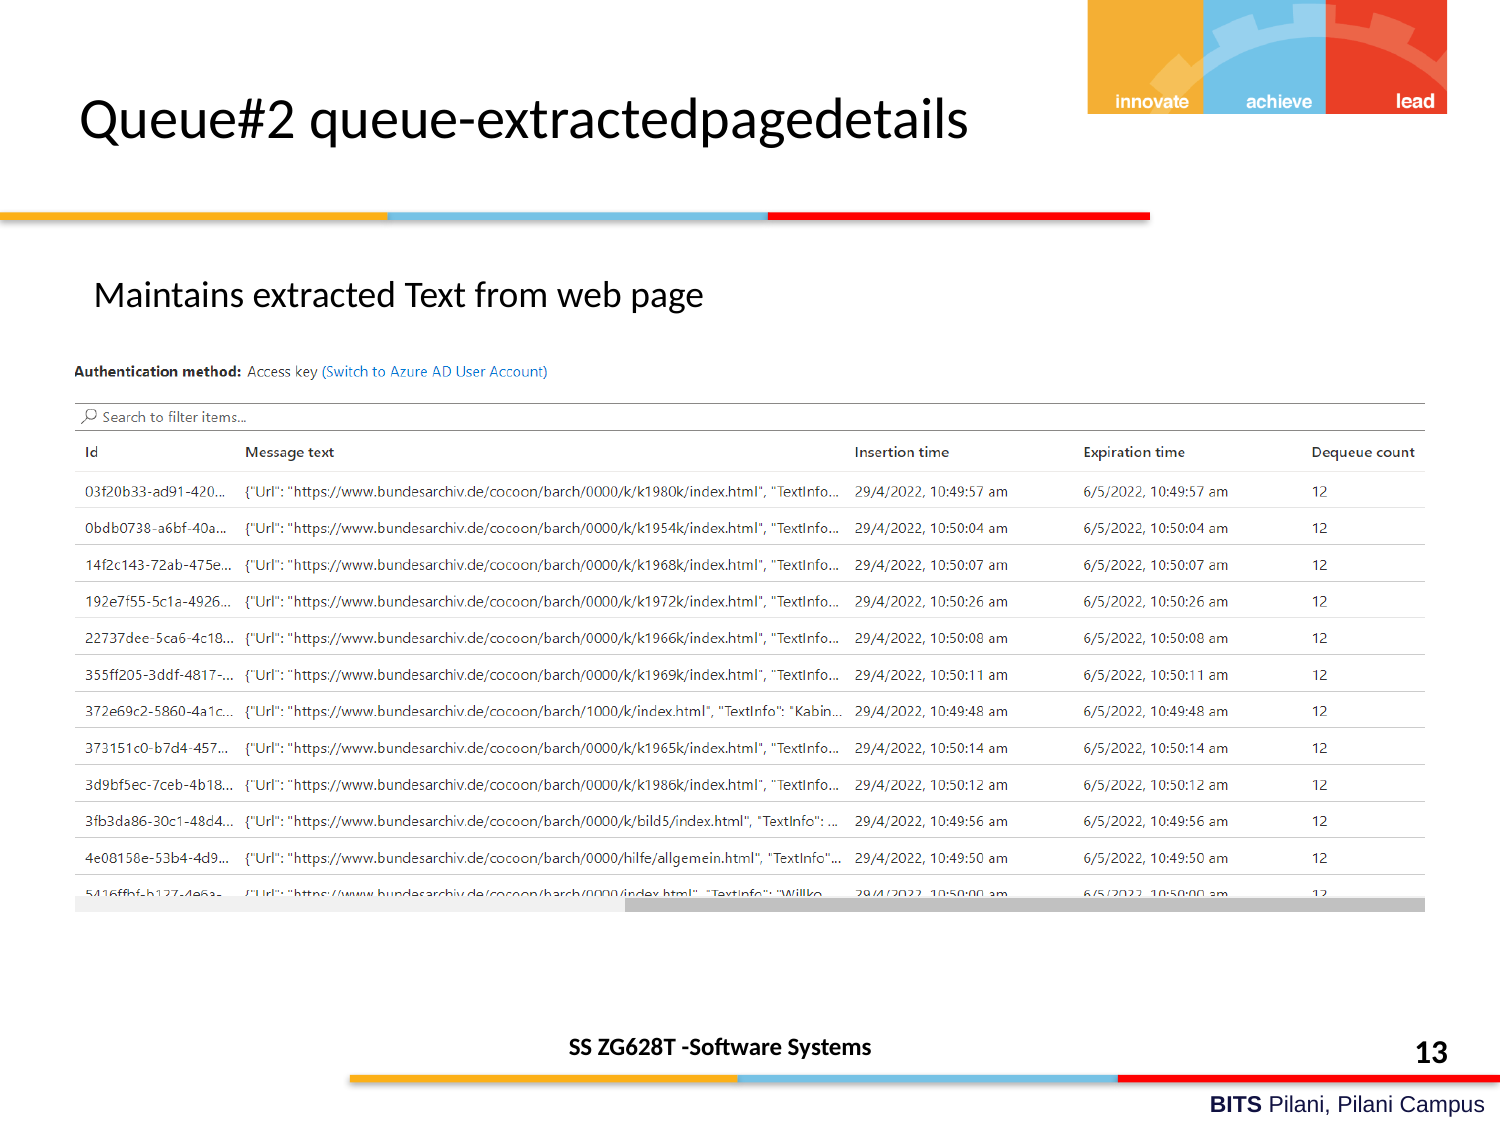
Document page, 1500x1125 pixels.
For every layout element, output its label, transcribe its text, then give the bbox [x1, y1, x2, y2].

title Queue#2 queue-extractedpagedetails [64, 45, 1069, 185]
picture [1087, 0, 1448, 114]
footer SS ZG628T -Software Systems [360, 1023, 1081, 1084]
text_box Maintains extracted Text from web page [78, 262, 720, 323]
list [74, 355, 1426, 912]
slide_number 13 [1399, 1023, 1500, 1072]
